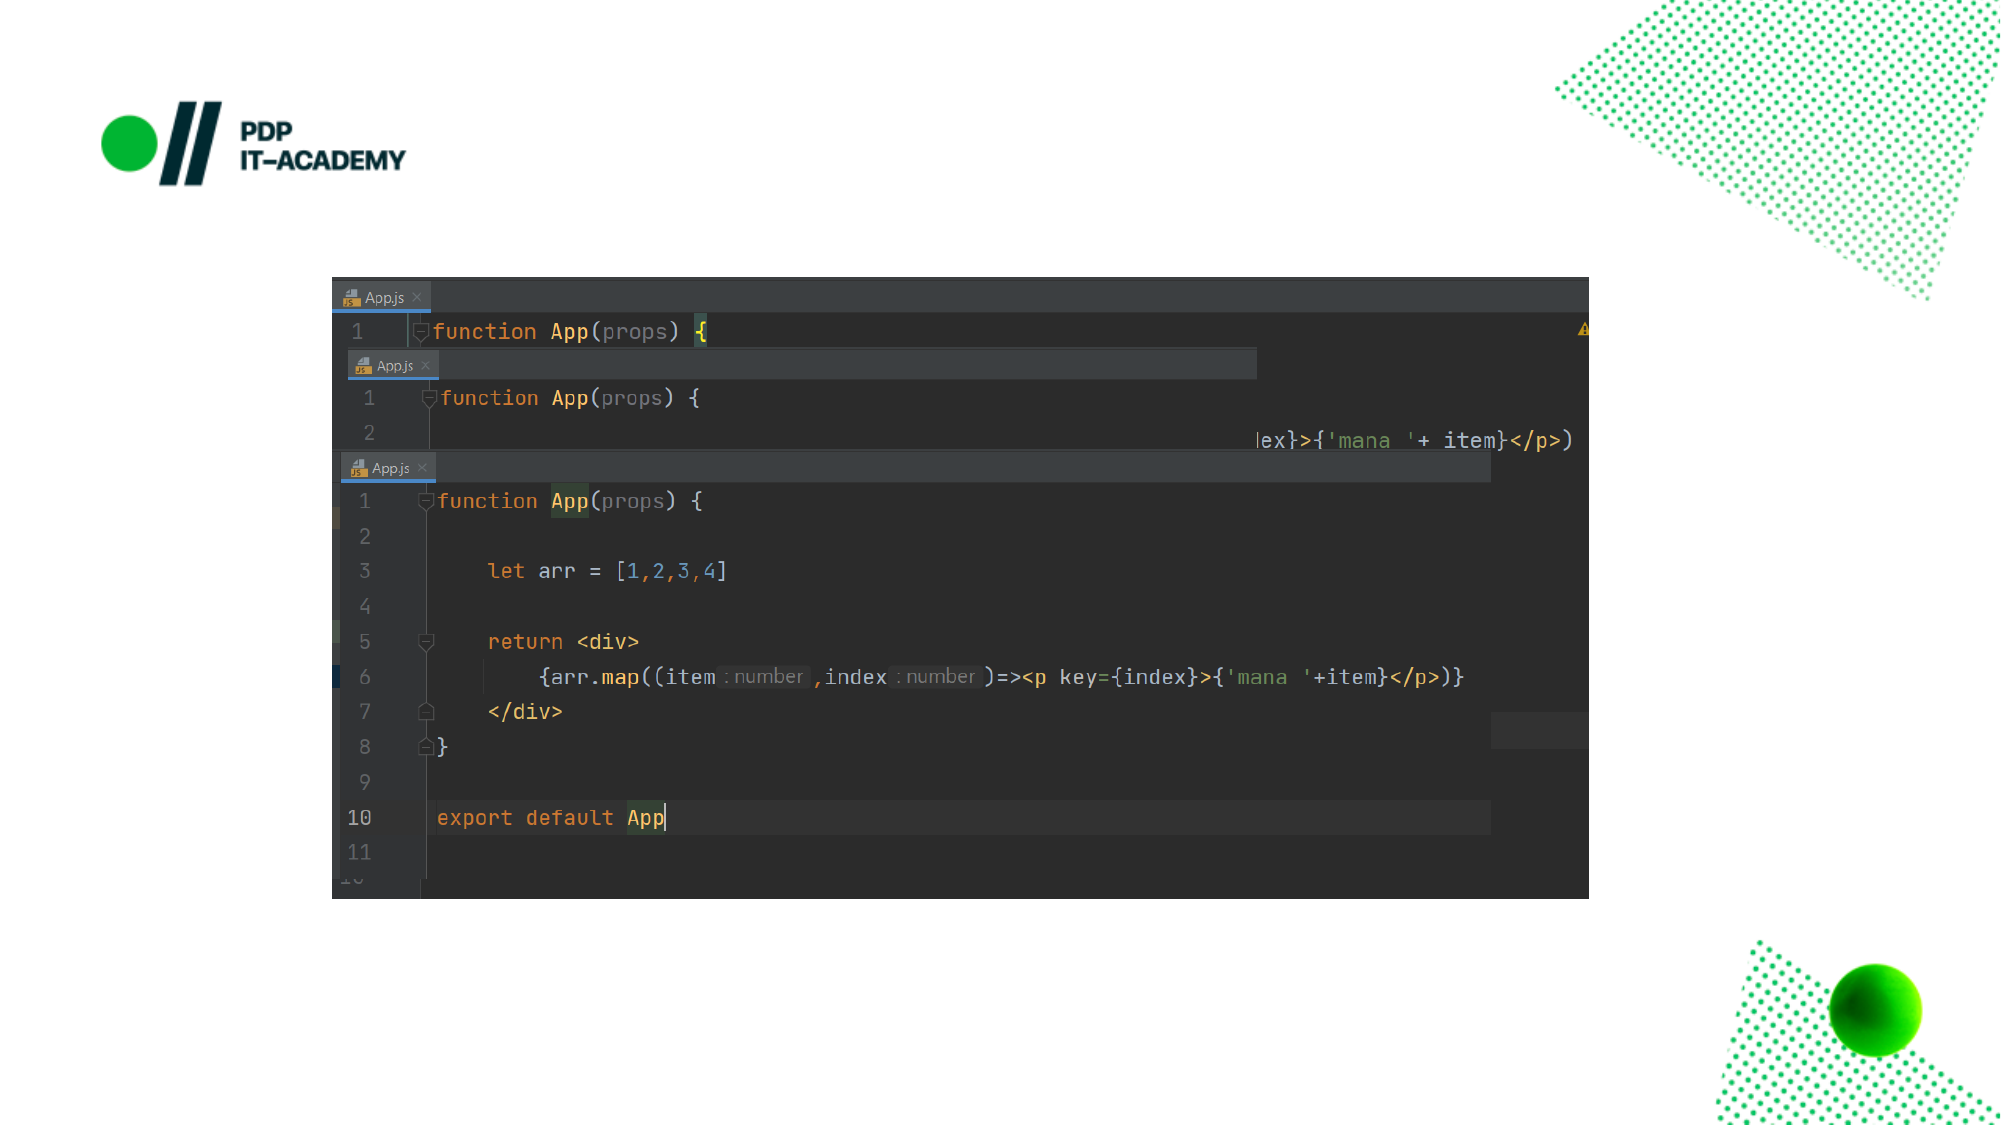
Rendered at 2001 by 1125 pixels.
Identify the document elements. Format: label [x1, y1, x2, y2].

picture [0, 0, 2001, 1125]
list [332, 449, 1491, 879]
